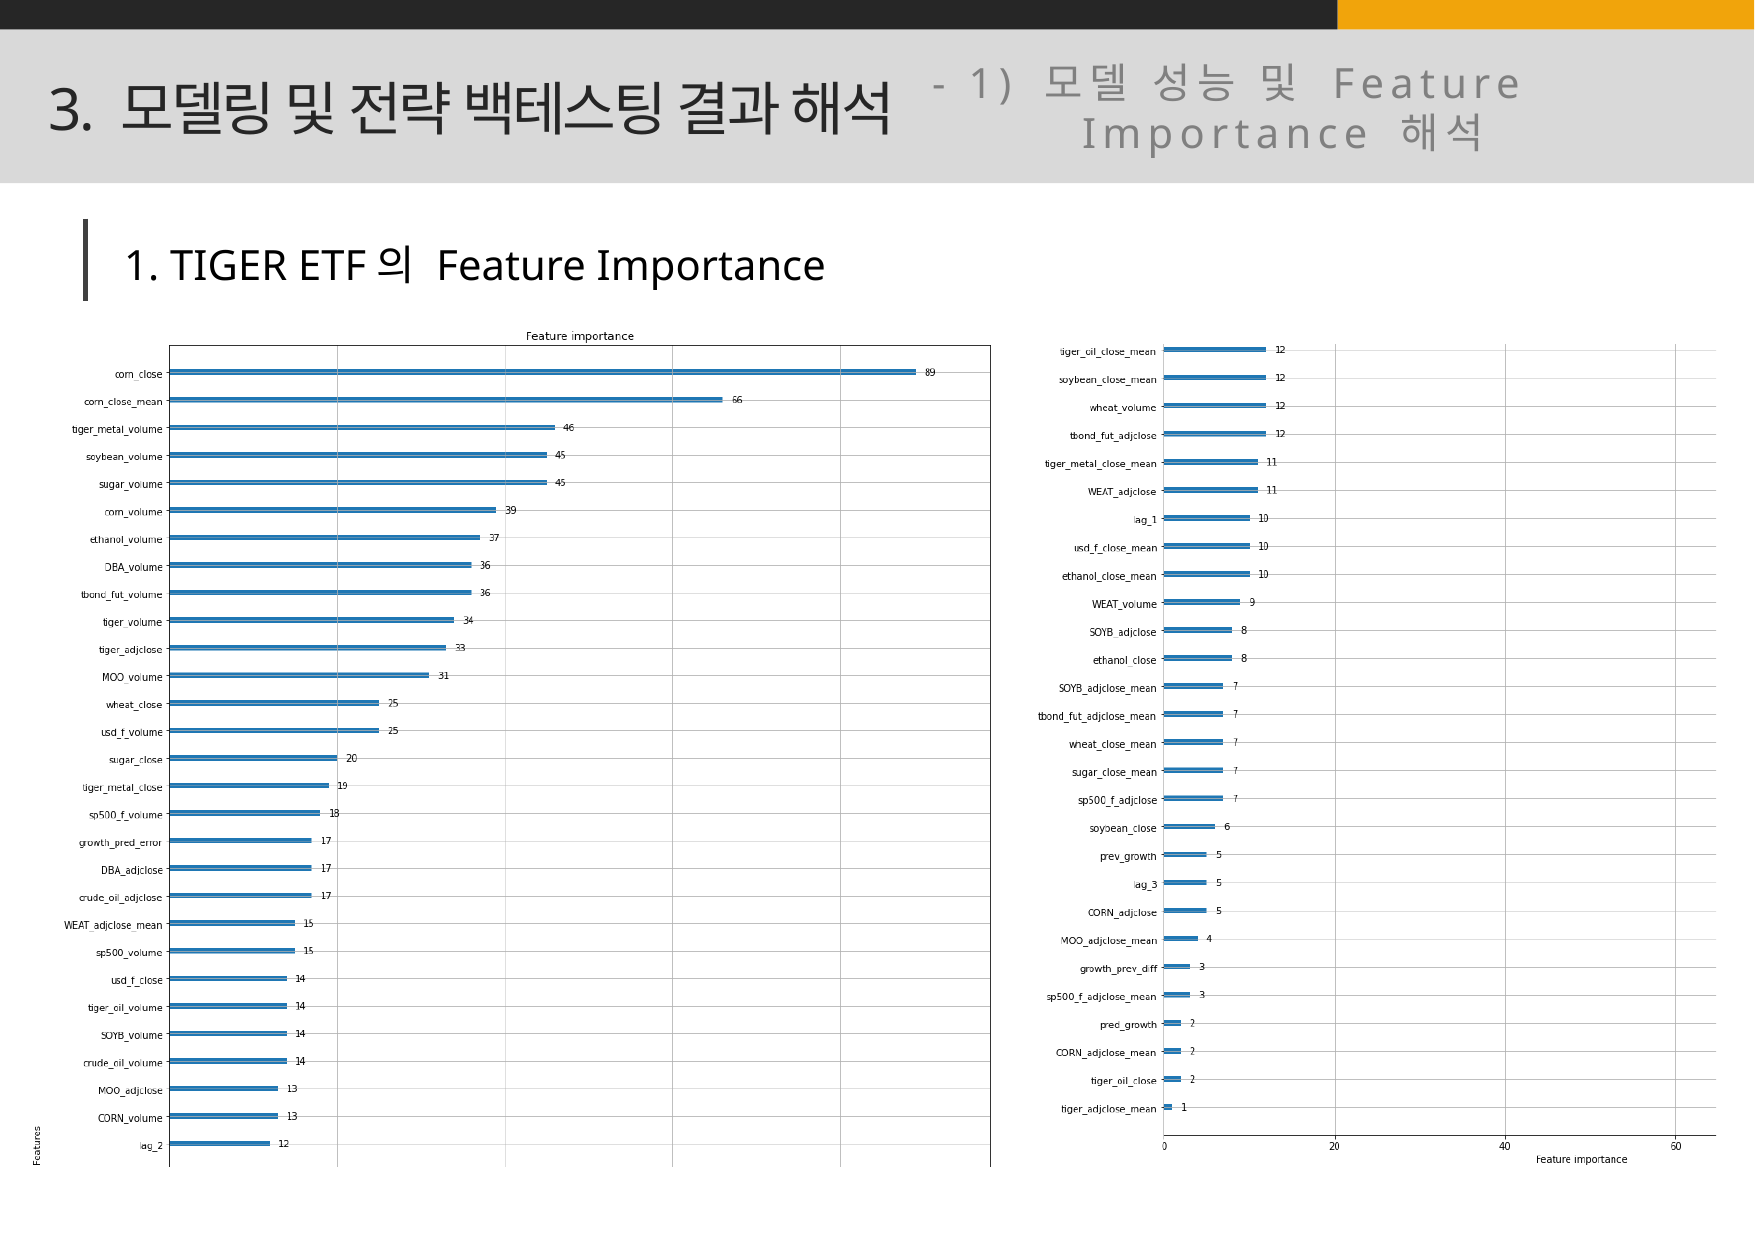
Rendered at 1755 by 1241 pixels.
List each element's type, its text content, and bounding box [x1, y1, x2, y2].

picture [1018, 344, 1717, 1170]
text_box 3. 모델링 및 전략 백테스팅 결과 해석 [34, 65, 910, 150]
text_box - 1) 모델 성능 및 Feature Importance 해석 [917, 49, 1657, 165]
text_box 1. TIGER ETF의 Feature Importance [109, 206, 1704, 297]
picture [26, 324, 996, 1167]
